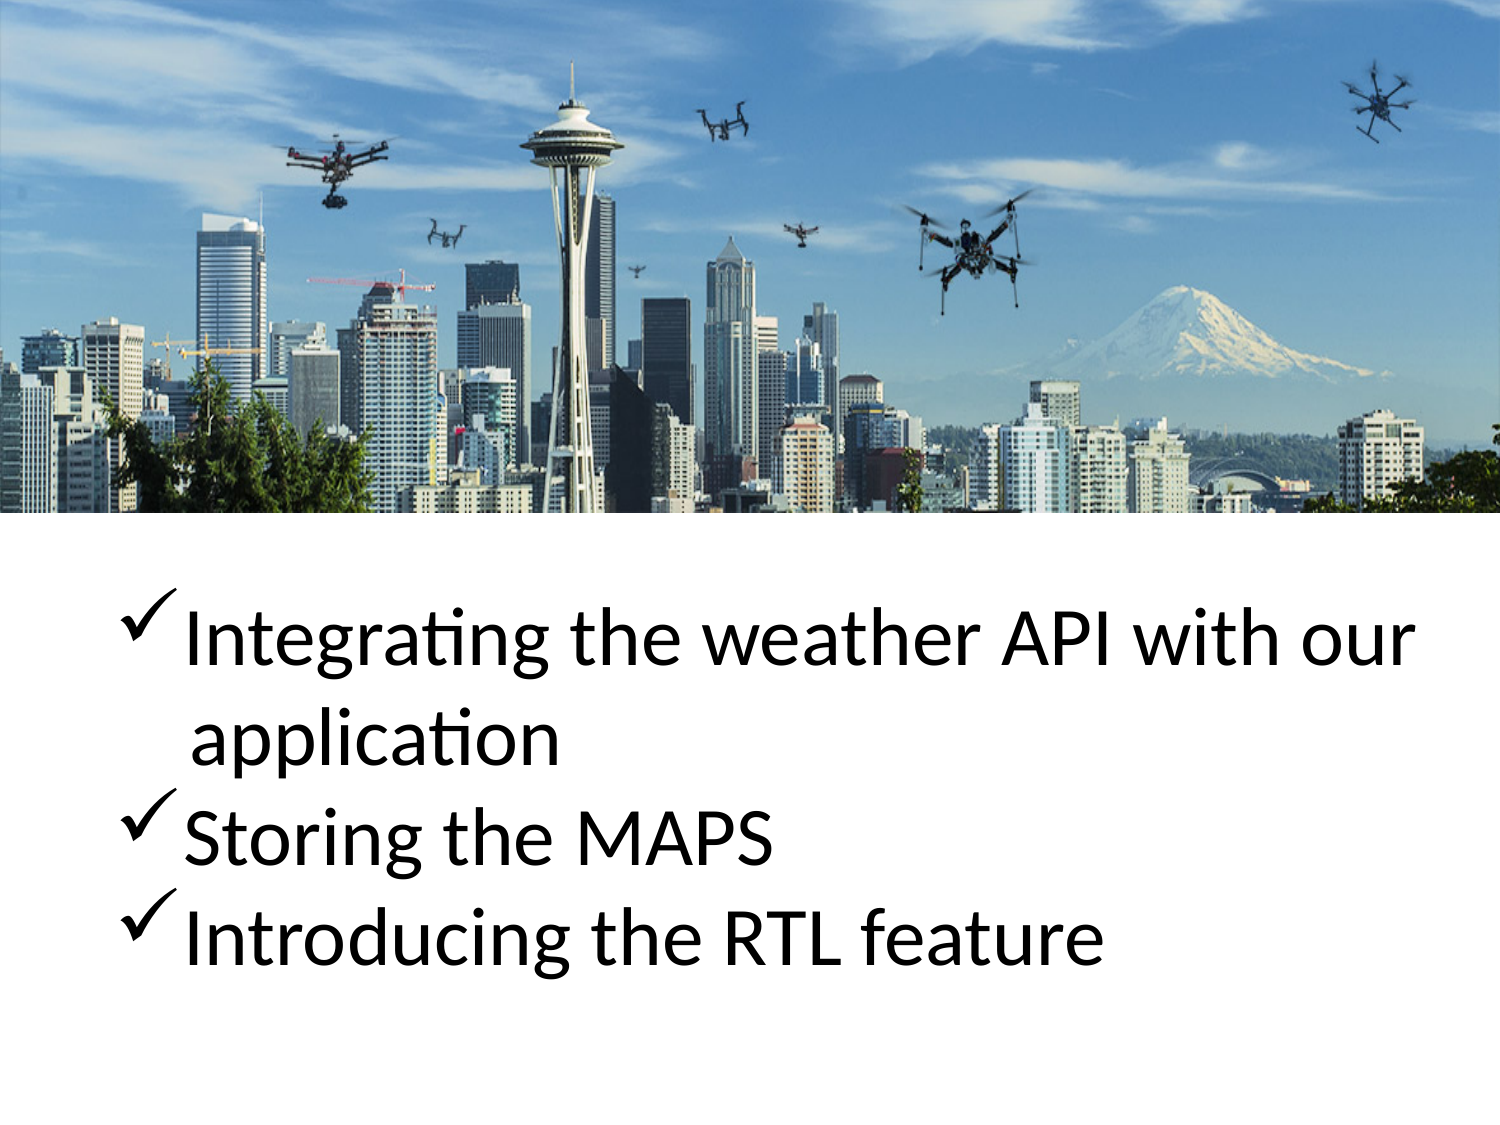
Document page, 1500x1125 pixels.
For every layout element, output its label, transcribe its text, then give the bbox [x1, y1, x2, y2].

picture [0, 0, 1500, 513]
text_box Integrating the weather API with our application Storing the MAPS Introducing the RTL feature [99, 574, 1450, 990]
